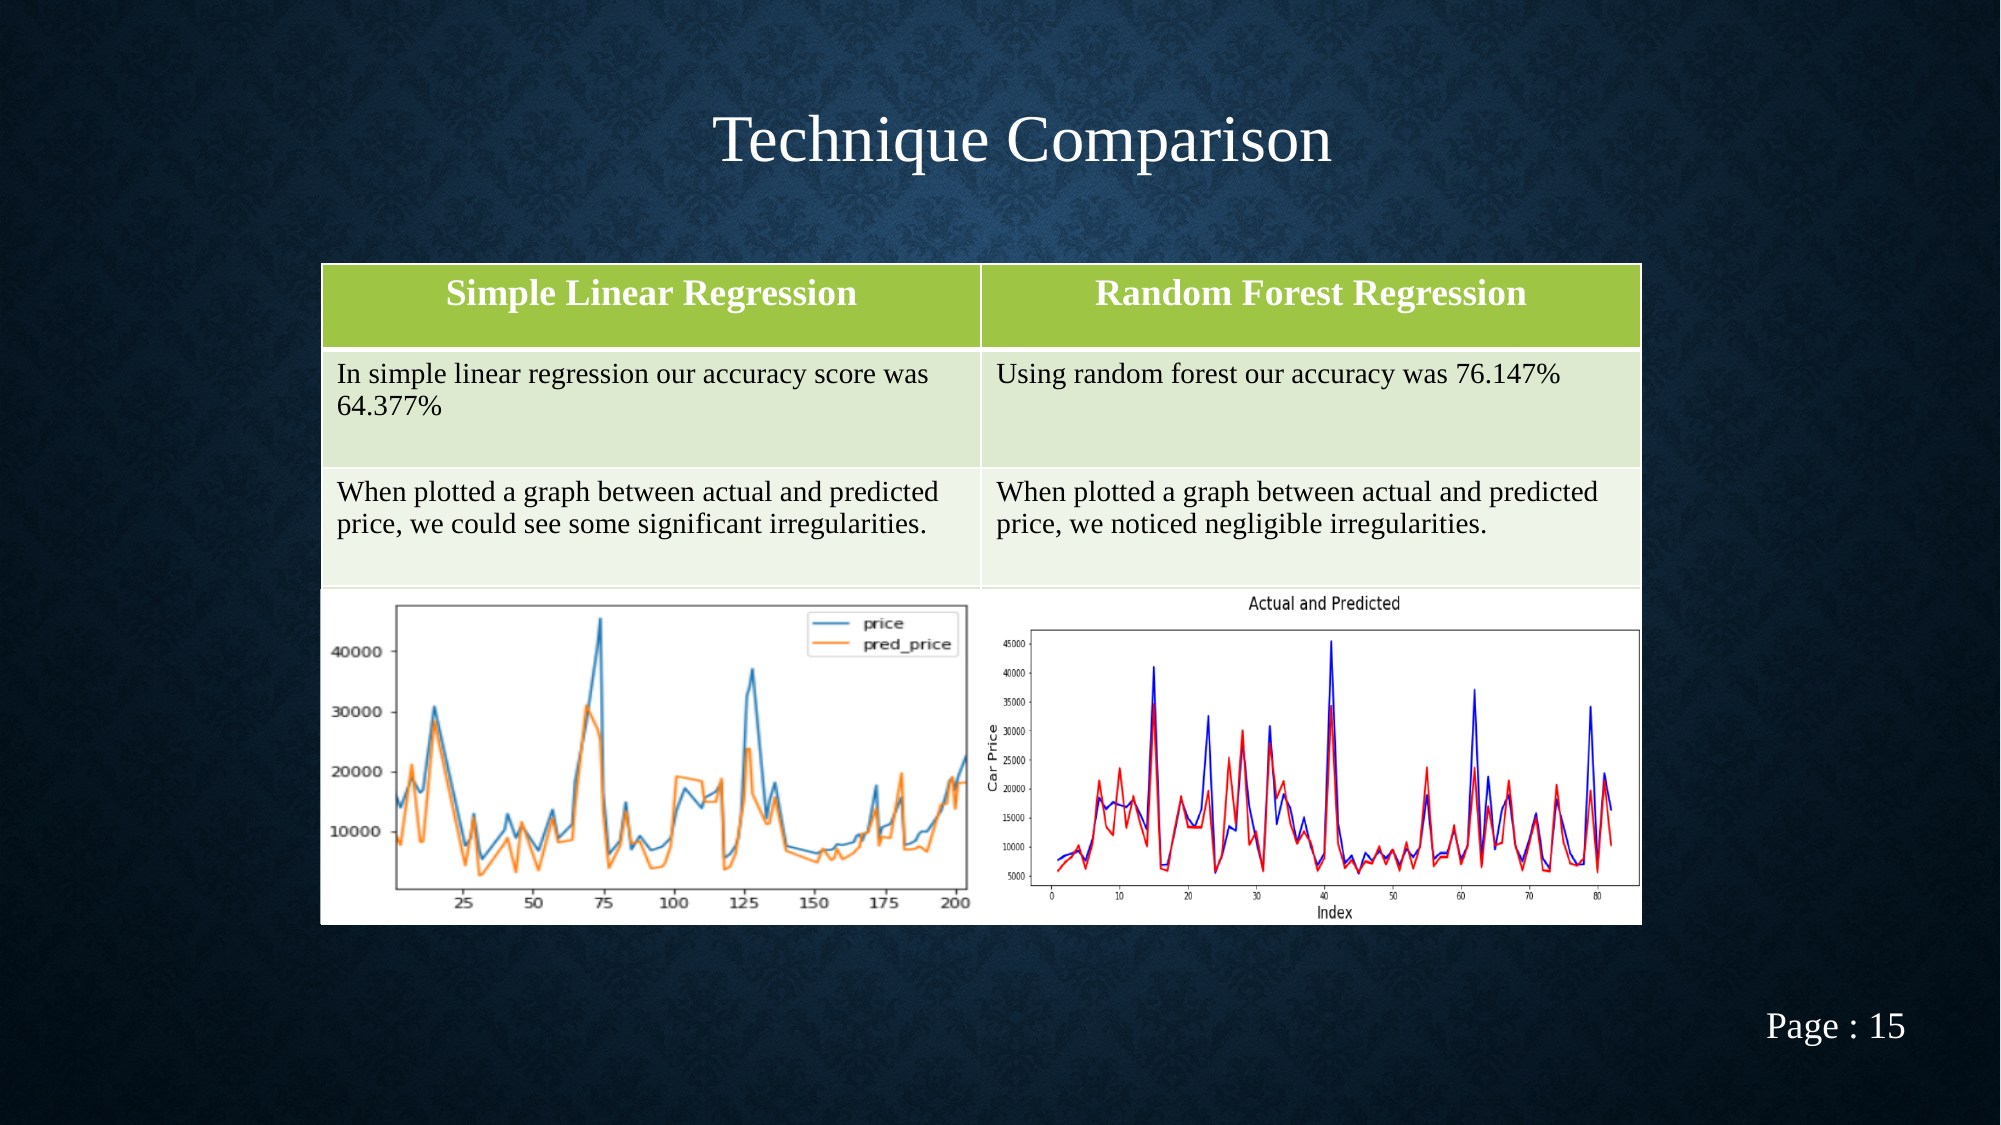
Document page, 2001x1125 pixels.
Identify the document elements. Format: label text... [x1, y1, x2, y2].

table_header Random Forest Regression [982, 265, 1640, 347]
table_cell When plotted a graph between actual and predicted price, we could see some significant irregularities. [323, 469, 980, 585]
text_box Technique Comparison [697, 85, 1352, 191]
picture [319, 588, 1642, 925]
text_box Page : 15 [1751, 994, 1943, 1054]
table_cell Using random forest our accuracy was 76.147% [982, 352, 1640, 467]
table_header Simple Linear Regression [323, 265, 980, 347]
table_cell In simple linear regression our accuracy score was 64.377% [323, 352, 980, 467]
table_cell When plotted a graph between actual and predicted price, we noticed negligible irregularities. [982, 469, 1640, 585]
